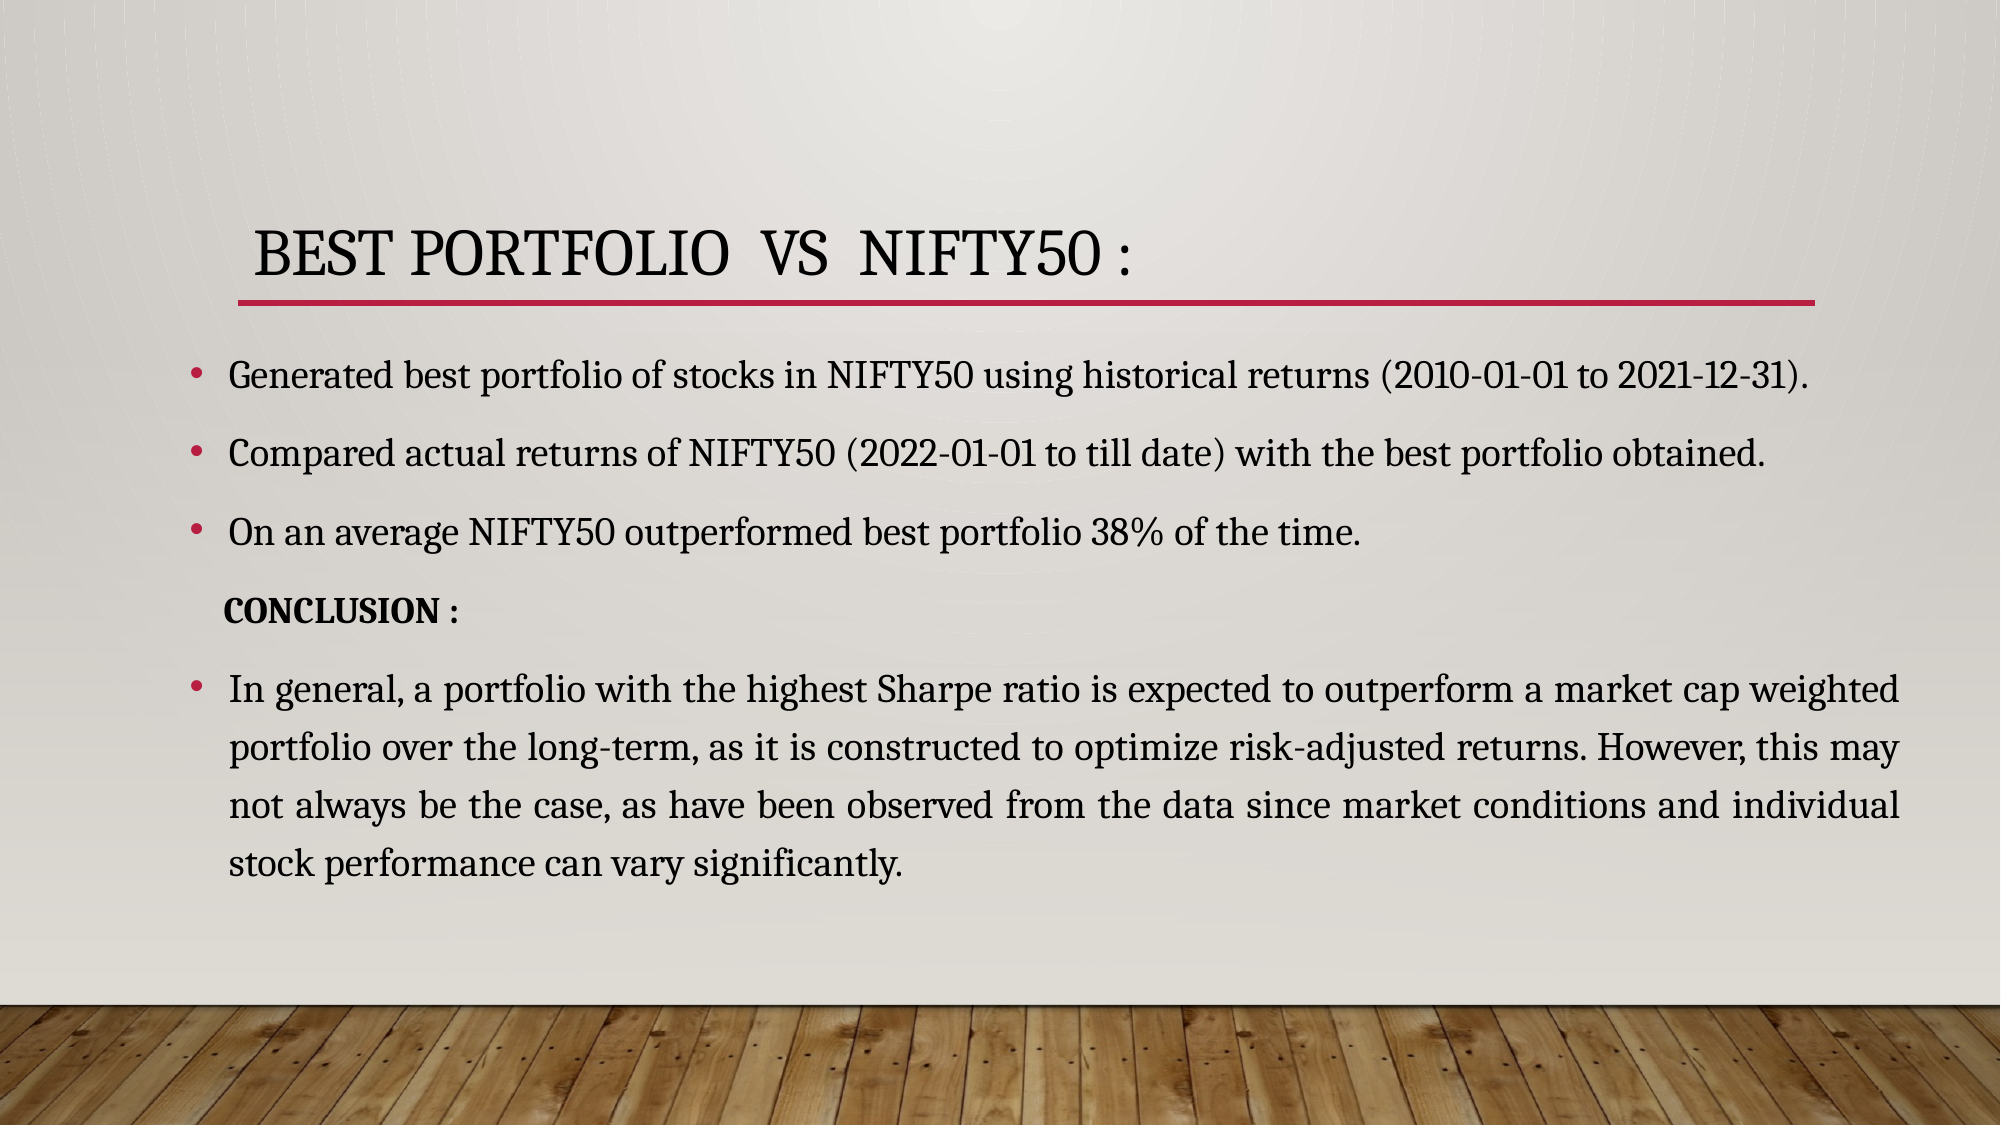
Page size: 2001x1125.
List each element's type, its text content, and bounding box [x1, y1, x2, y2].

title Best Portfolio vs NiFTY50 : [238, 210, 1743, 330]
picture [0, 1005, 2000, 1125]
text_box CONCLUSION : [208, 578, 611, 639]
list Generated best portfolio of stocks in NIFTY50 using historical returns (2010-01-01 to 2021-12-31). Compared actual returns of NIFTY50 (2022-01-01 to till date) with the best portfolio obtained. On an average NIFTY50 outperformed best portfolio 38% of the time. In general, a portfolio with the highest Sharpe ratio is expected to outperform a market cap weighted portfolio over the long-term, as it is constructed to optimize risk-adjusted returns. However, this may not always be the case, as have been observed from the data since market conditions and individual stock performance can vary significantly. [174, 330, 1918, 897]
